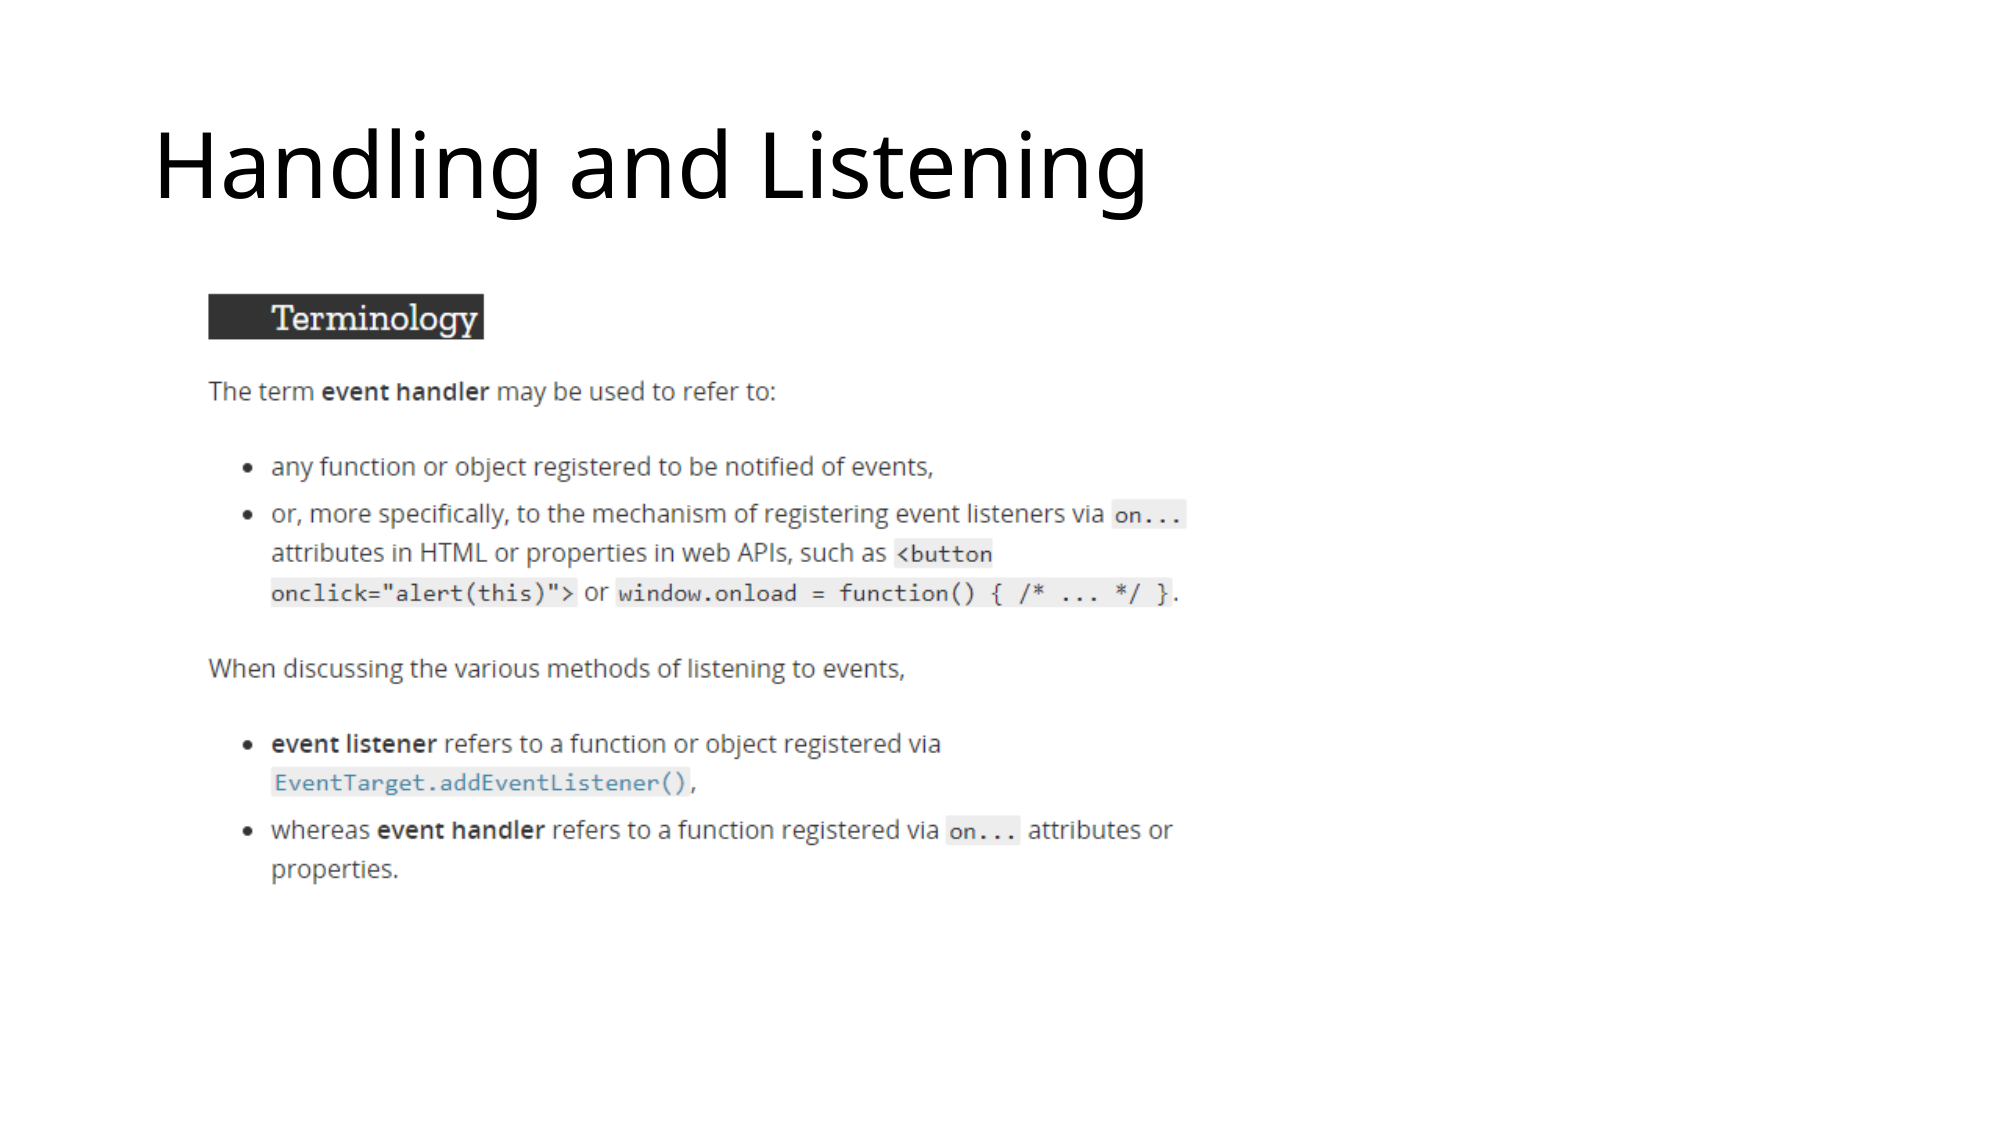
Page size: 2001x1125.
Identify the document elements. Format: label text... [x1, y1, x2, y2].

picture [204, 288, 1273, 919]
title Handling and Listening [137, 59, 1863, 278]
